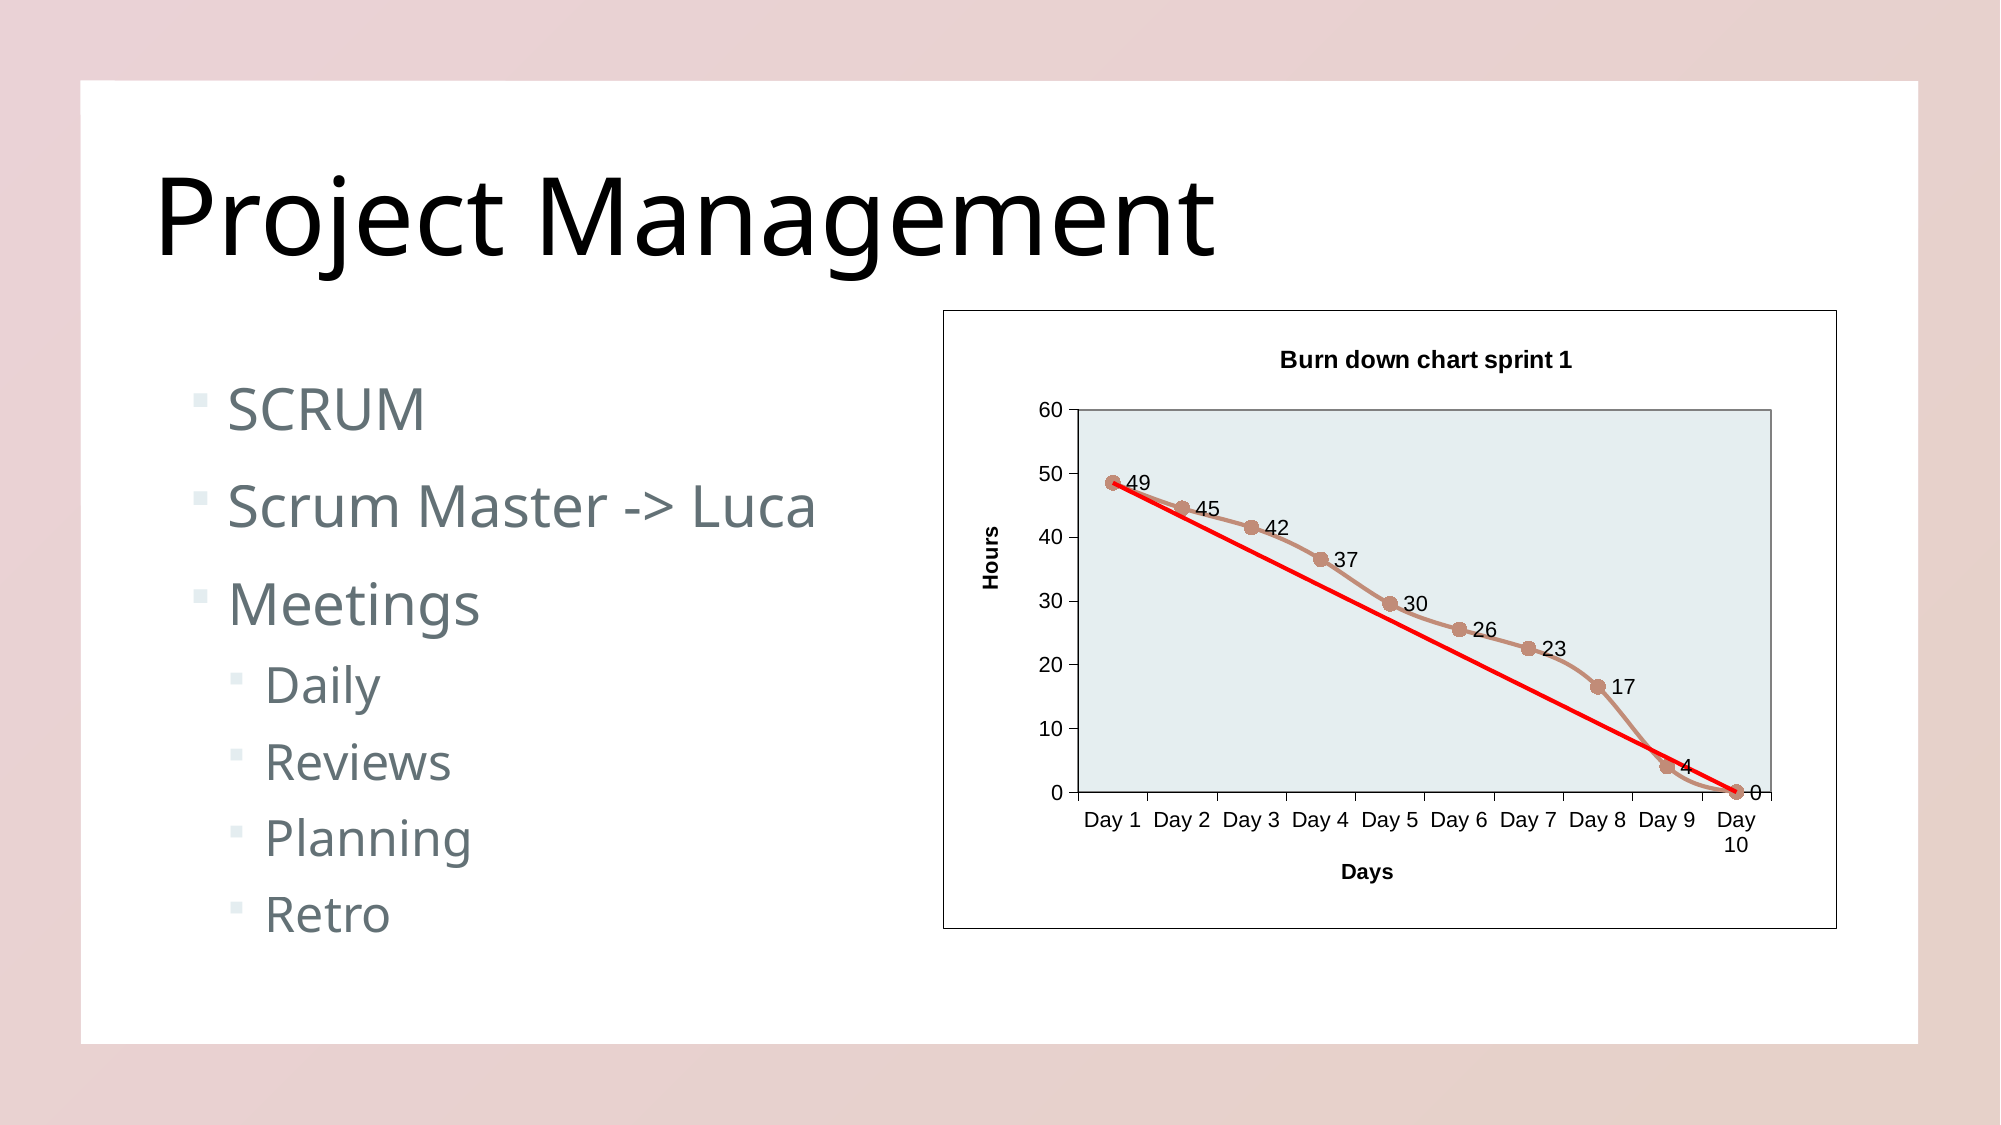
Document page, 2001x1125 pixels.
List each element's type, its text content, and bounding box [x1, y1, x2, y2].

title Project Management [137, 111, 1863, 330]
chart [943, 310, 1837, 929]
list SCRUM Scrum Master -> Luca Meetings Daily Reviews Planning Retro [137, 357, 1863, 1014]
